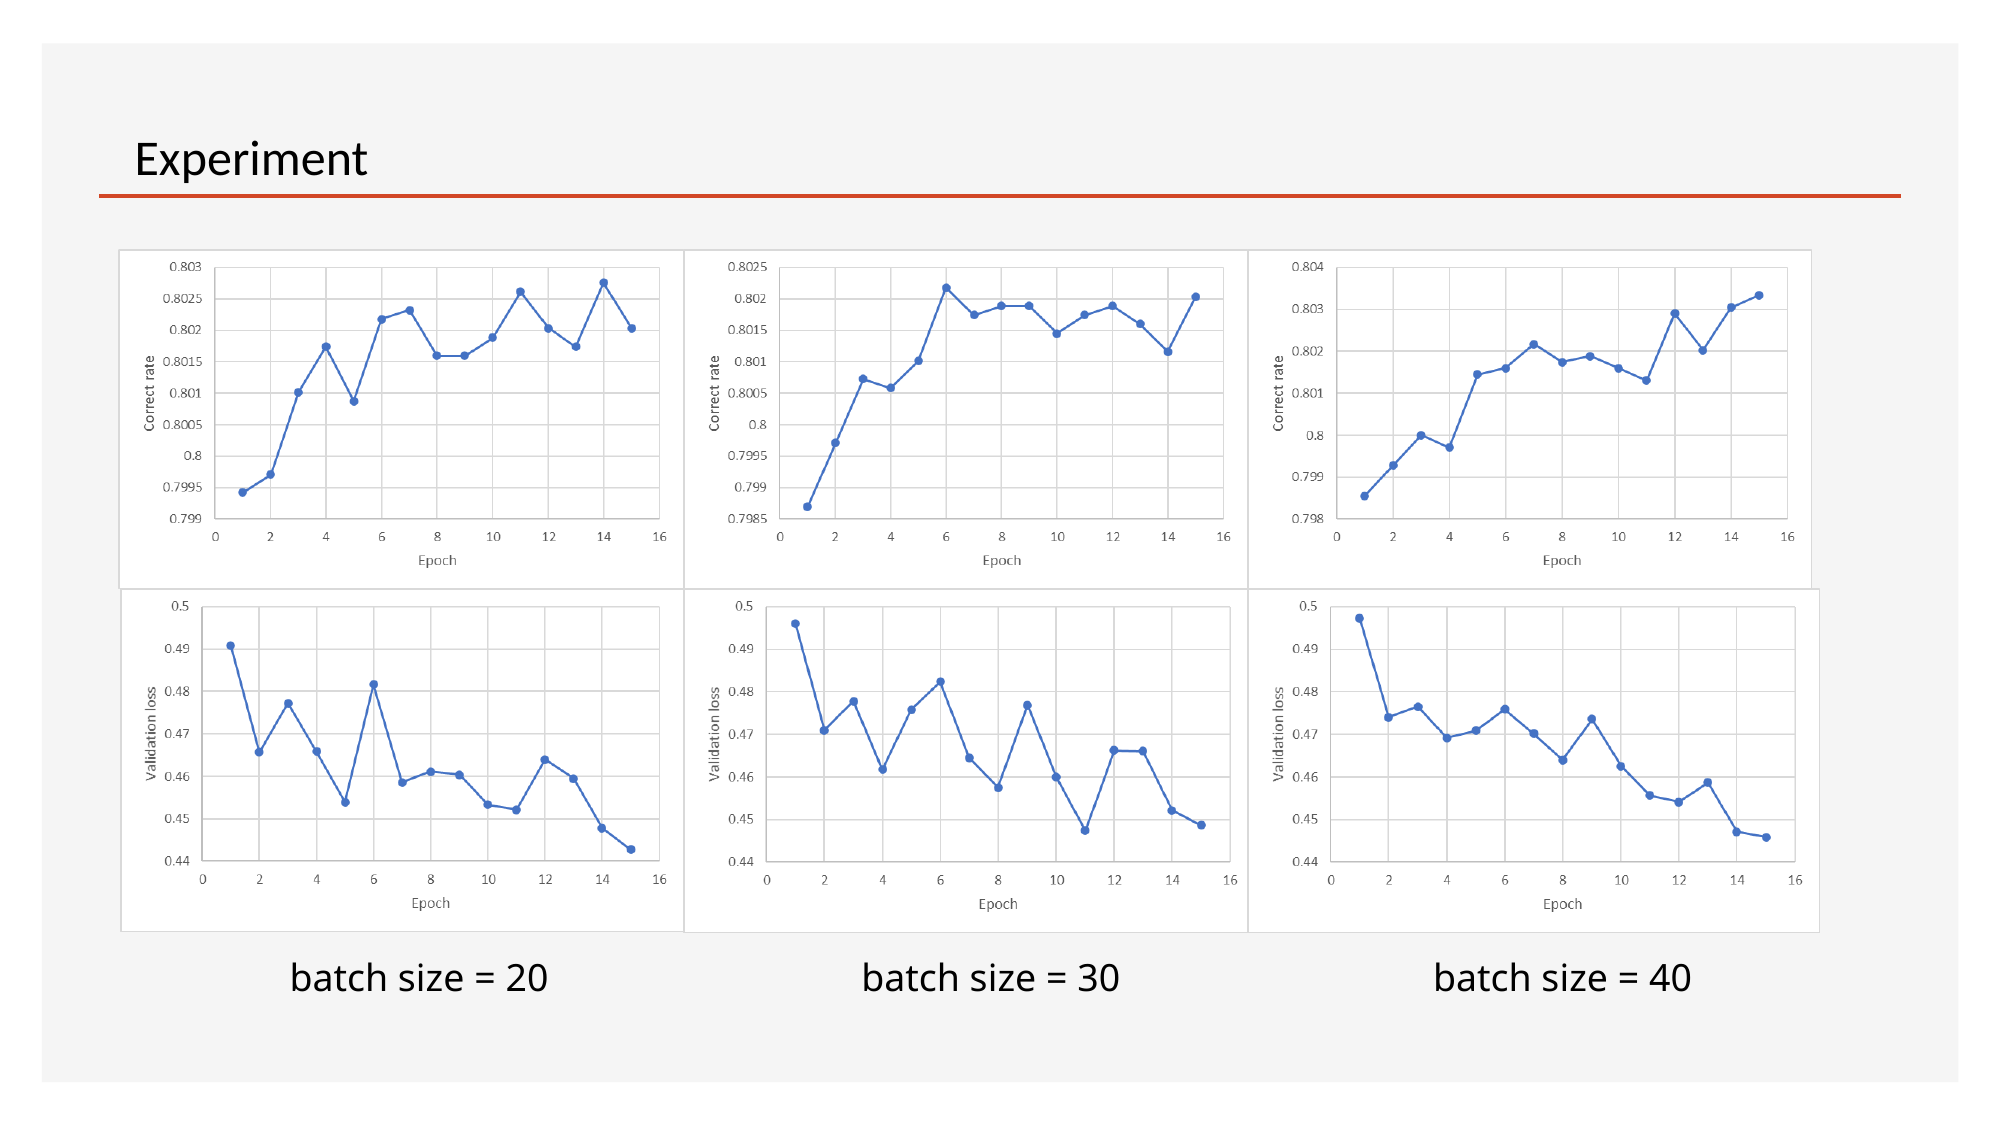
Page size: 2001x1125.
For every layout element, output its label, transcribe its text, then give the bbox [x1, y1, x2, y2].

text_box batch size = 30 [846, 946, 1154, 1007]
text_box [118, 249, 1820, 933]
text_box Experiment [119, 117, 384, 193]
text_box batch size = 20 [274, 946, 582, 1007]
text_box batch size = 40 [1418, 946, 1726, 1007]
